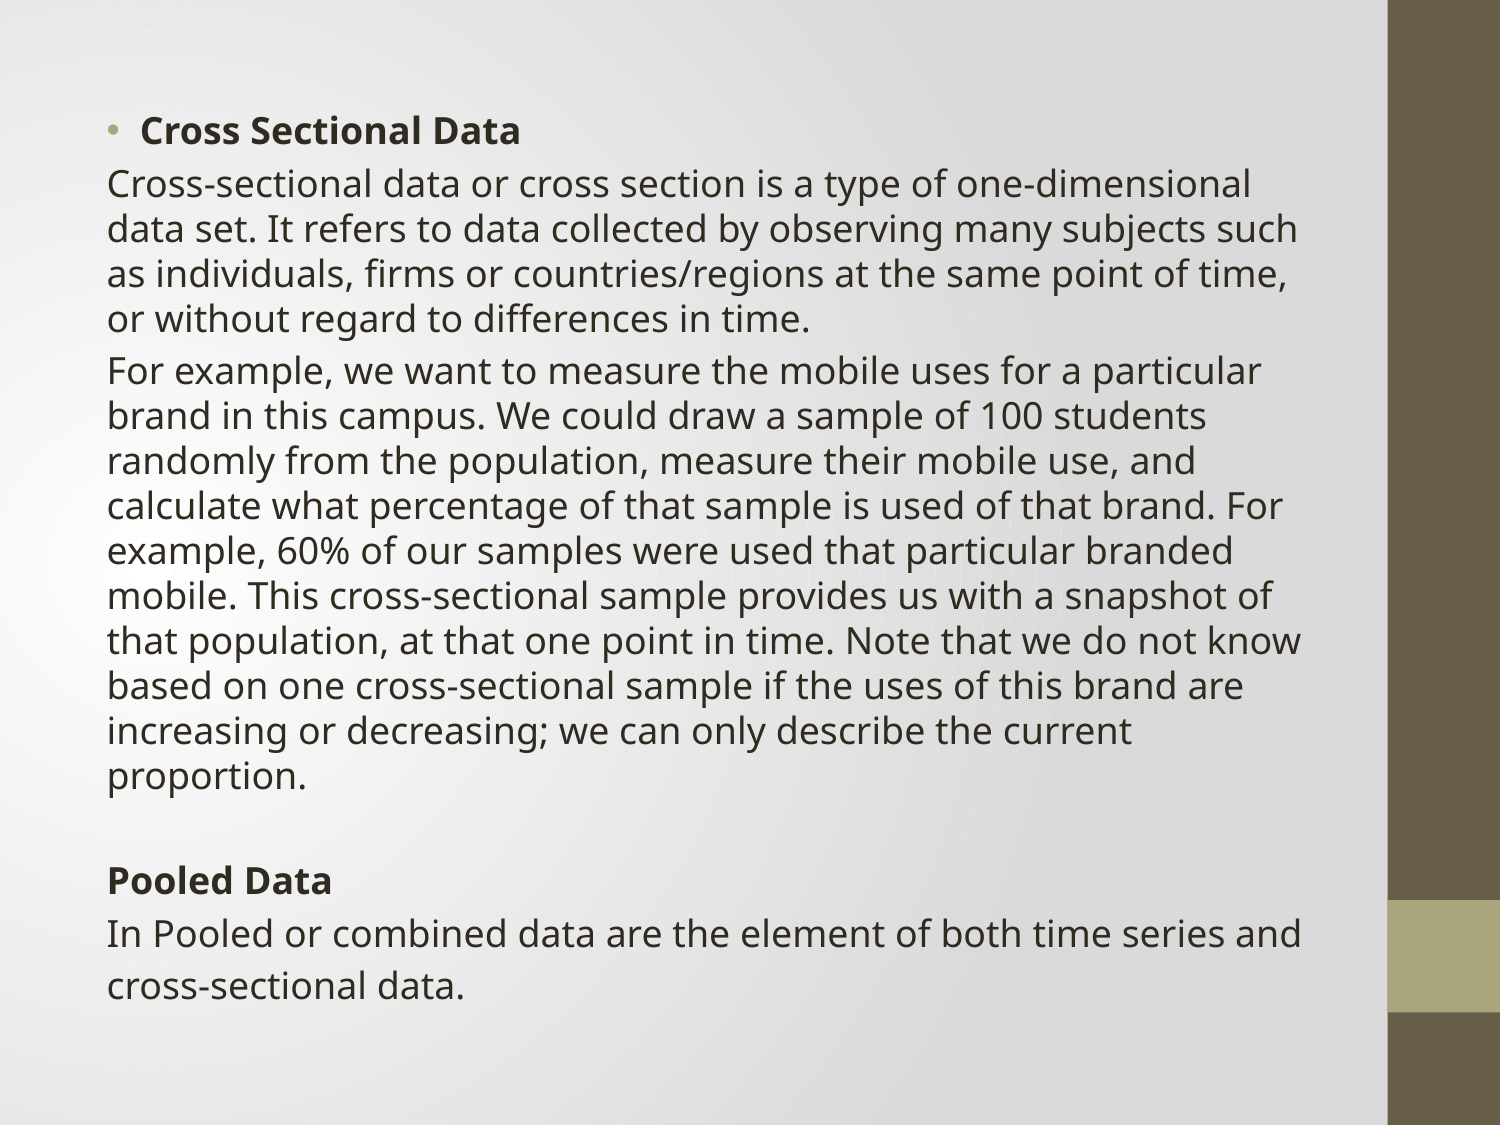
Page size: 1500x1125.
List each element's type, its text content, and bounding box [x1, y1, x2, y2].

list Cross Sectional Data Cross-sectional data or cross section is a type of one-dimensional data set. It refers to data collected by observing many subjects such as individuals, firms or countries/regions at the same point of time, or without regard to differences in time. For example, we want to measure the mobile uses for a particular brand in this campus. We could draw a sample of 100 students randomly from the population, measure their mobile use, and calculate what percentage of that sample is used of that brand. For example, 60% of our samples were used that particular branded mobile. This cross-sectional sample provides us with a snapshot of that population, at that one point in time. Note that we do not know based on one cross-sectional sample if the uses of this brand are increasing or decreasing; we can only describe the current proportion. Pooled Data In Pooled or combined data are the element of both time series and cross-sectional data. [75, 99, 1325, 1050]
